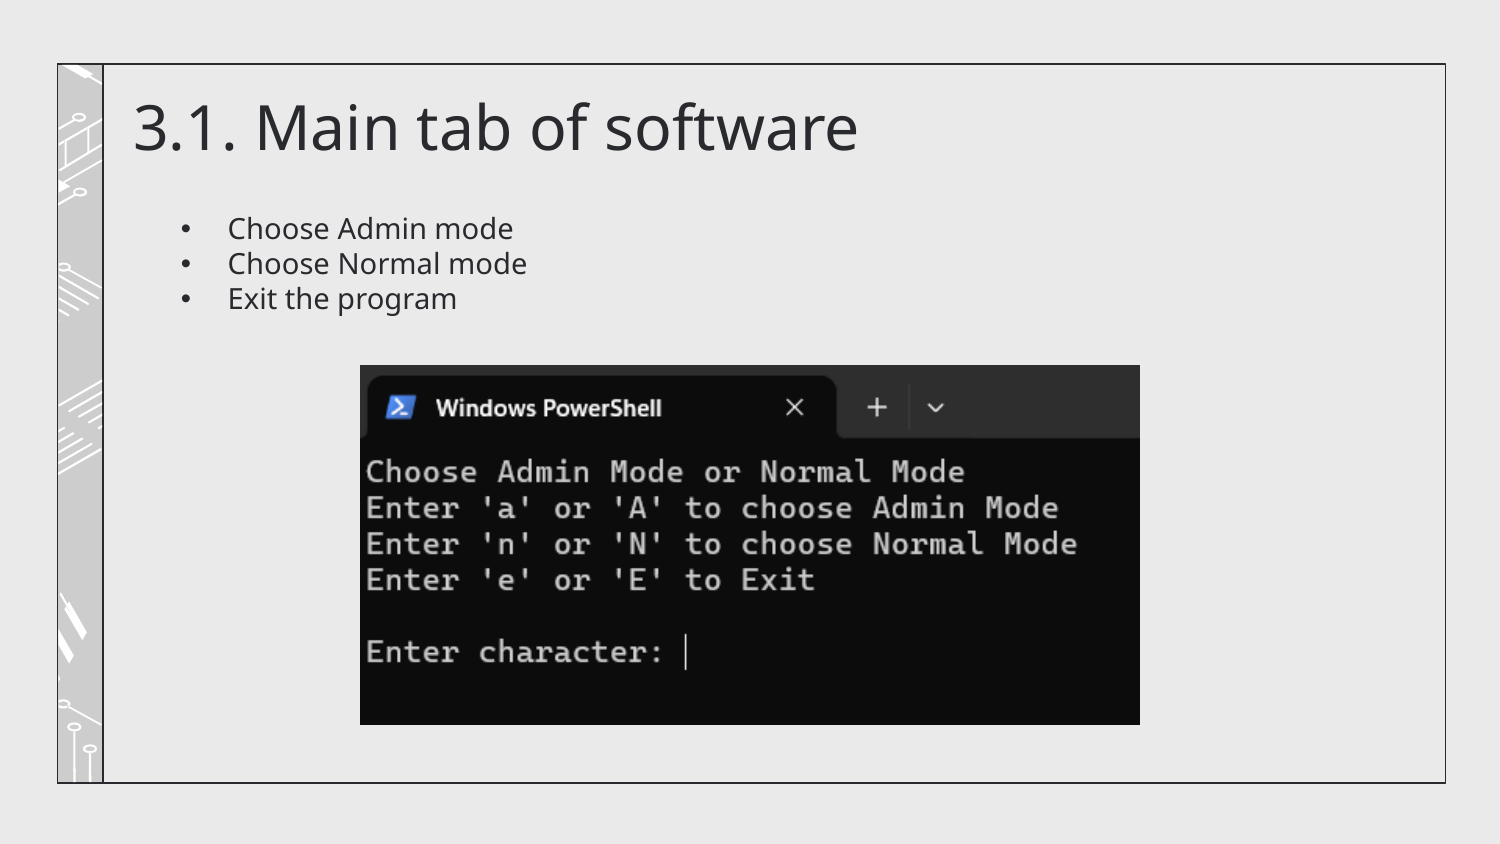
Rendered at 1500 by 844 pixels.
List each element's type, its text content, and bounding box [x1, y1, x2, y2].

text_box Choose Admin mode Choose Normal mode Exit the program [165, 195, 697, 375]
picture [359, 365, 1141, 726]
title 3.1. Main tab of software [118, 72, 1382, 167]
